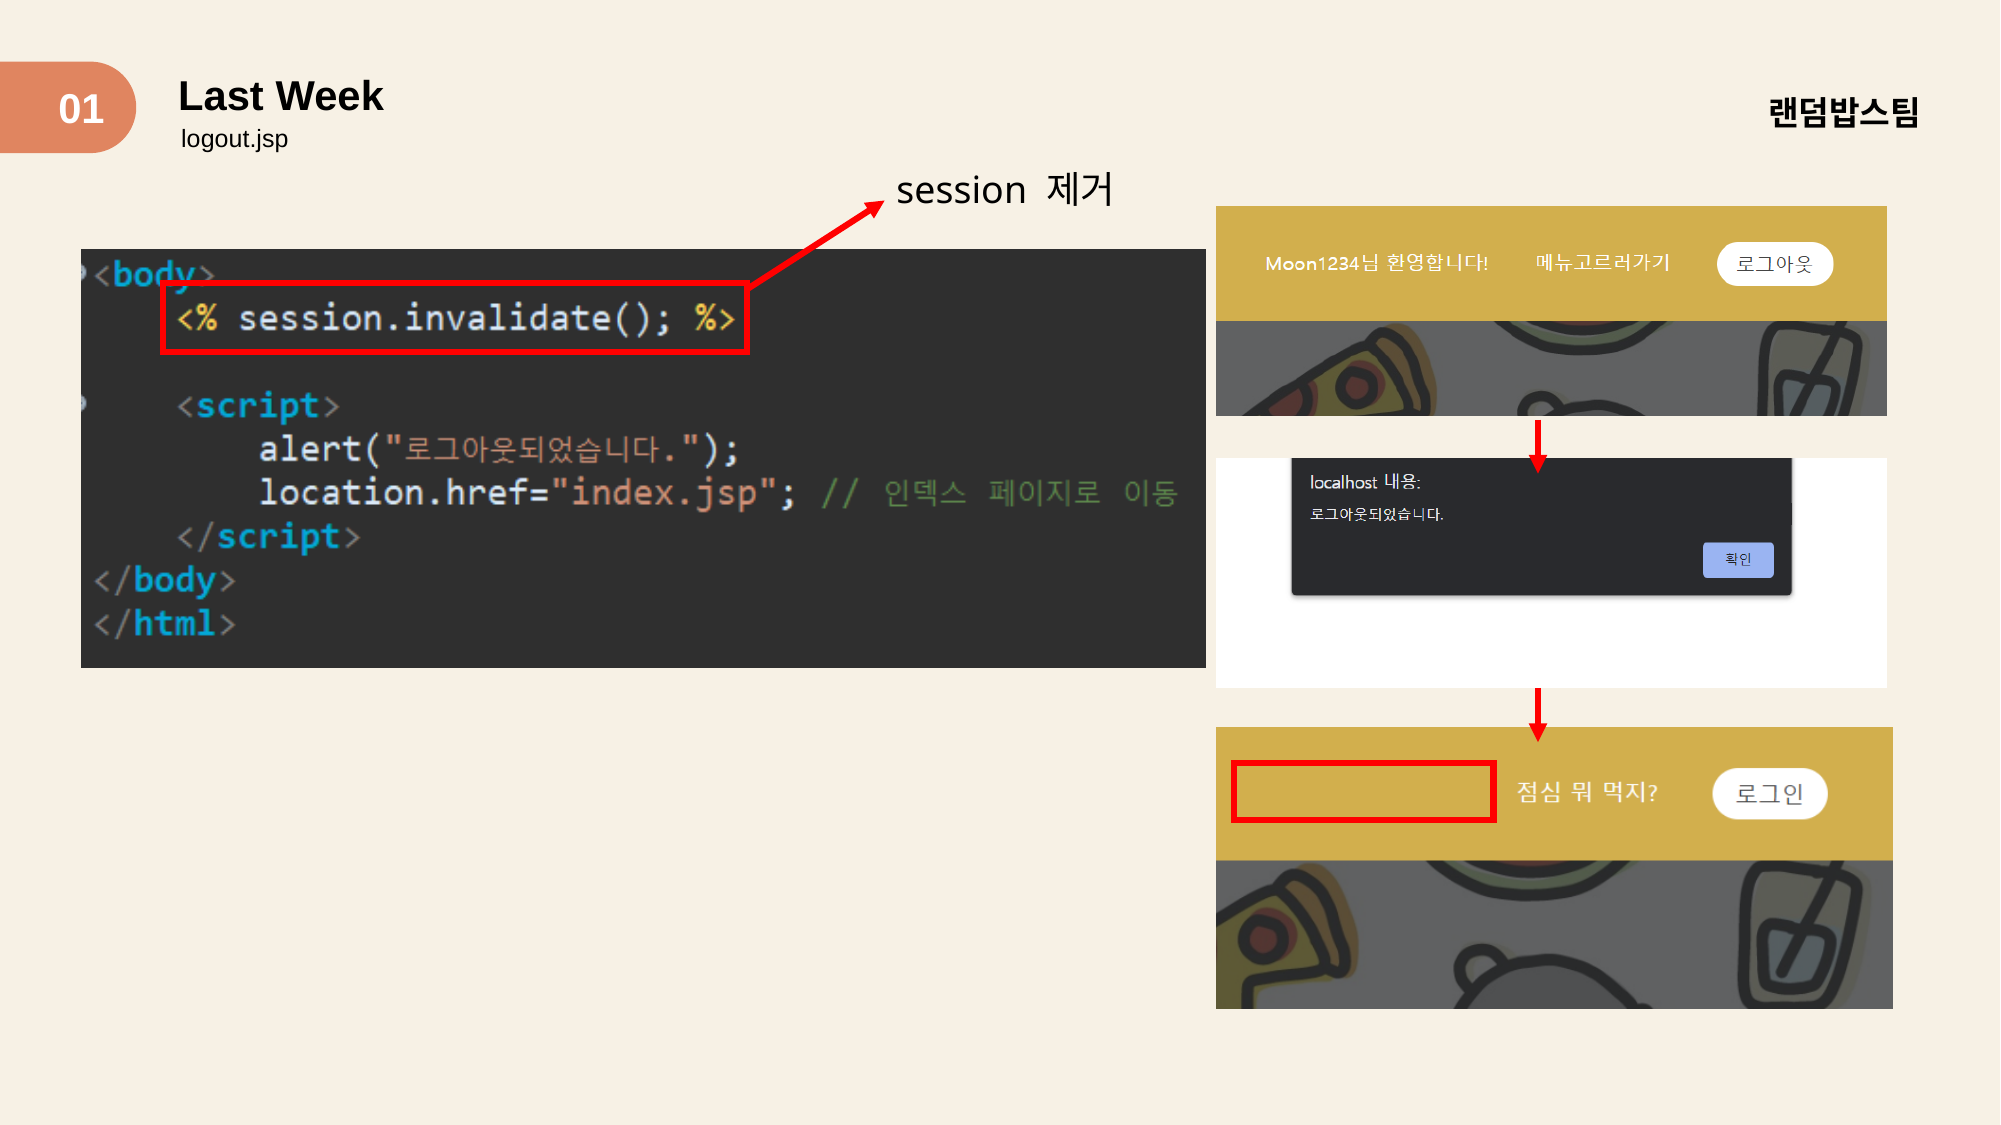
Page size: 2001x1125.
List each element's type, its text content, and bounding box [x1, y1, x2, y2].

picture [1216, 206, 1887, 416]
text_box [0, 60, 138, 155]
picture [1216, 727, 1893, 1009]
text_box 01 [43, 74, 120, 140]
picture [1216, 458, 1887, 689]
text_box Last Week [163, 61, 400, 127]
text_box 랜덤밥스팀 [1753, 84, 1936, 140]
picture [81, 249, 1206, 668]
text_box logout.jsp [166, 114, 304, 160]
text_box session 제거 [881, 158, 1130, 218]
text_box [746, 200, 885, 290]
